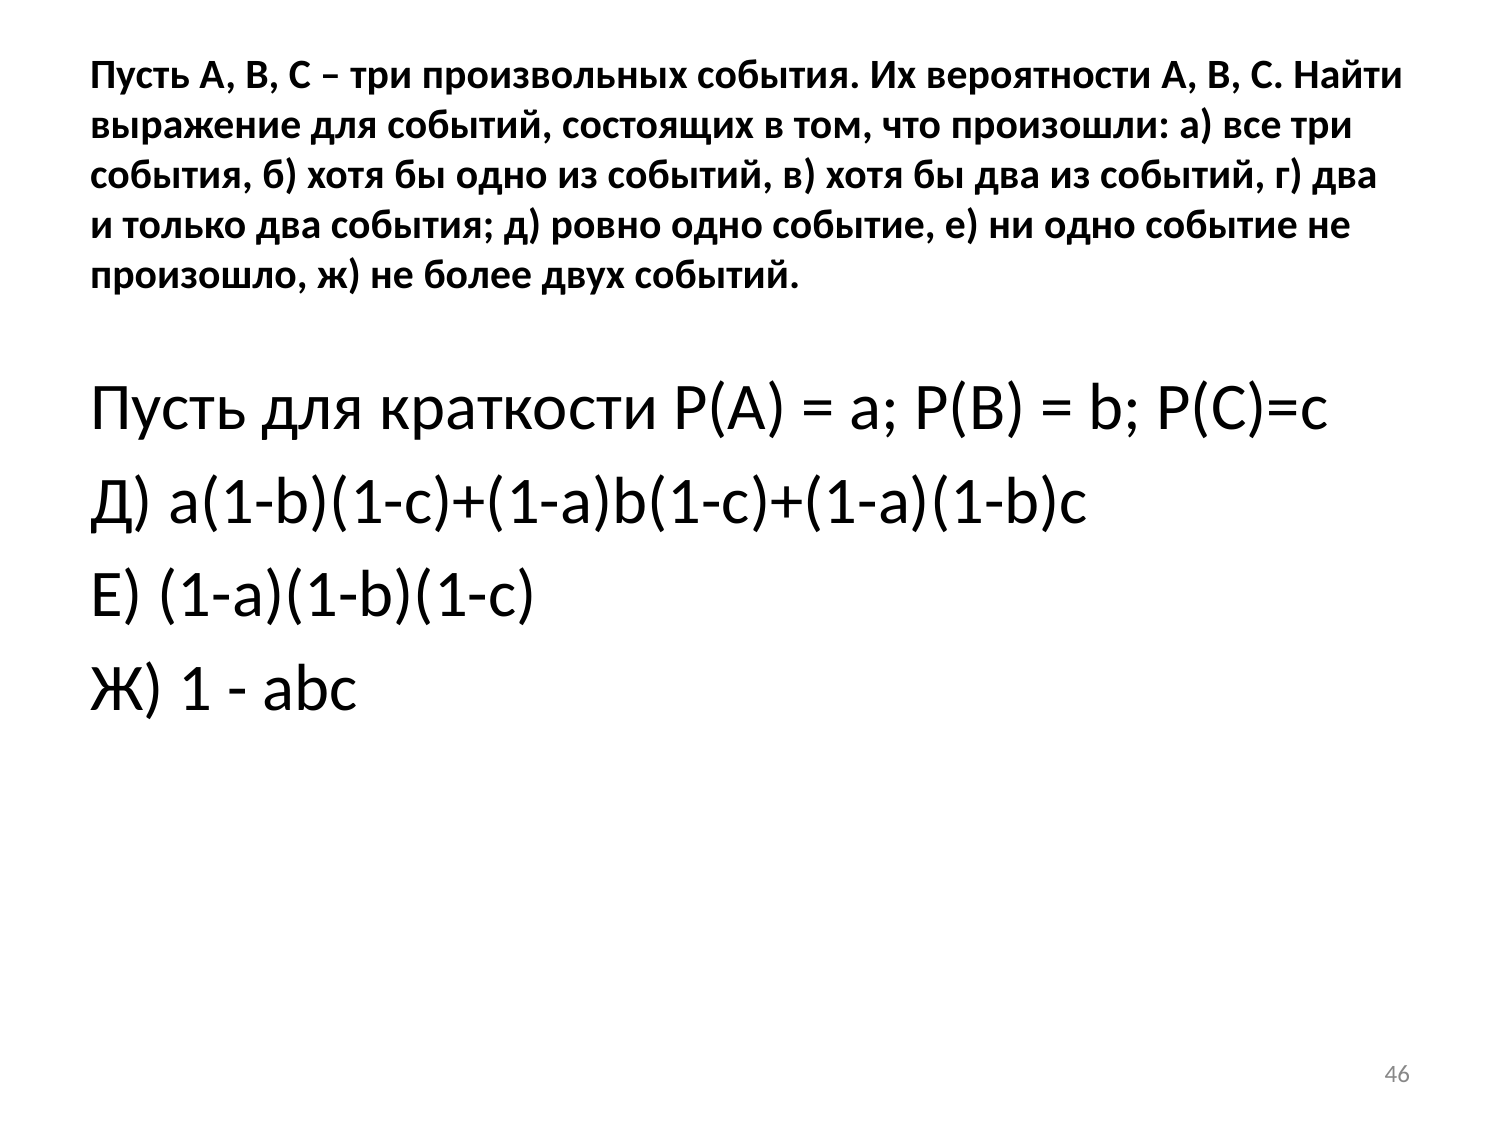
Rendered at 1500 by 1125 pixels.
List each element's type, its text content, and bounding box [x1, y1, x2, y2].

title Пусть А, B, C – три произвольных события. Их вероятности А, В, С. Найти выражение для событий, состоящих в том, что произошли: а) все три события, б) хотя бы одно из событий, в) хотя бы два из событий, г) два и только два события; д) ровно одно событие, е) ни одно событие не произошло, ж) не более двух событий. [75, 45, 1425, 262]
list Пусть для краткости P(A) = a; P(B) = b; P(C)=c Д) a(1-b)(1-c)+(1-a)b(1-c)+(1-a)(1-b)c Е) (1-a)(1-b)(1-c) Ж) 1 - abc [75, 262, 1425, 1005]
slide_number ‹#› [1074, 1042, 1425, 1103]
